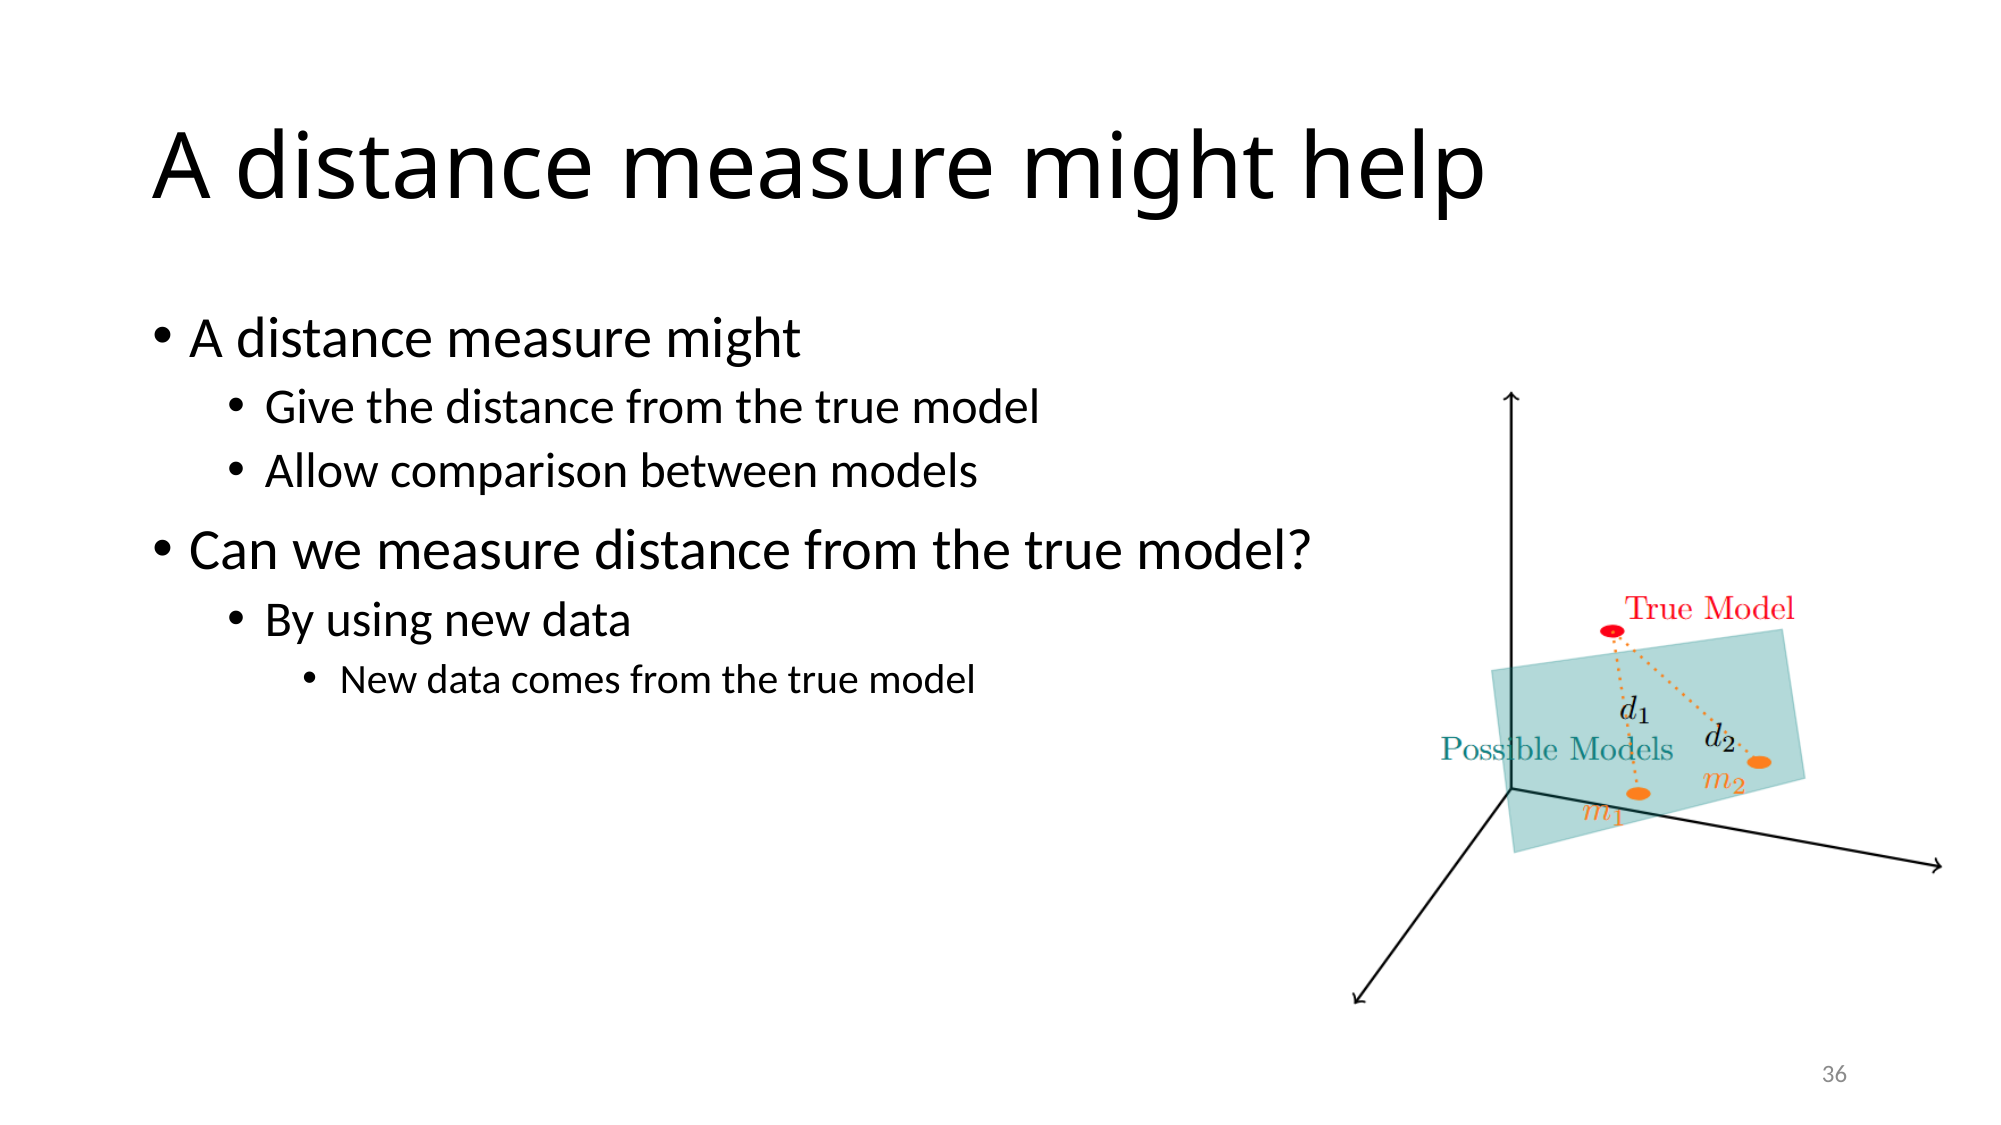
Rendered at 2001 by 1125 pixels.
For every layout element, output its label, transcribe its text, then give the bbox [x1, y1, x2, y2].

slide_number 36 [1412, 1042, 1863, 1103]
picture [1322, 367, 1953, 1017]
title A distance measure might help [137, 59, 1863, 278]
list A distance measure might Give the distance from the true model Allow comparison between models Can we measure distance from the true model? By using new data New data comes from the true model [137, 299, 1379, 1014]
